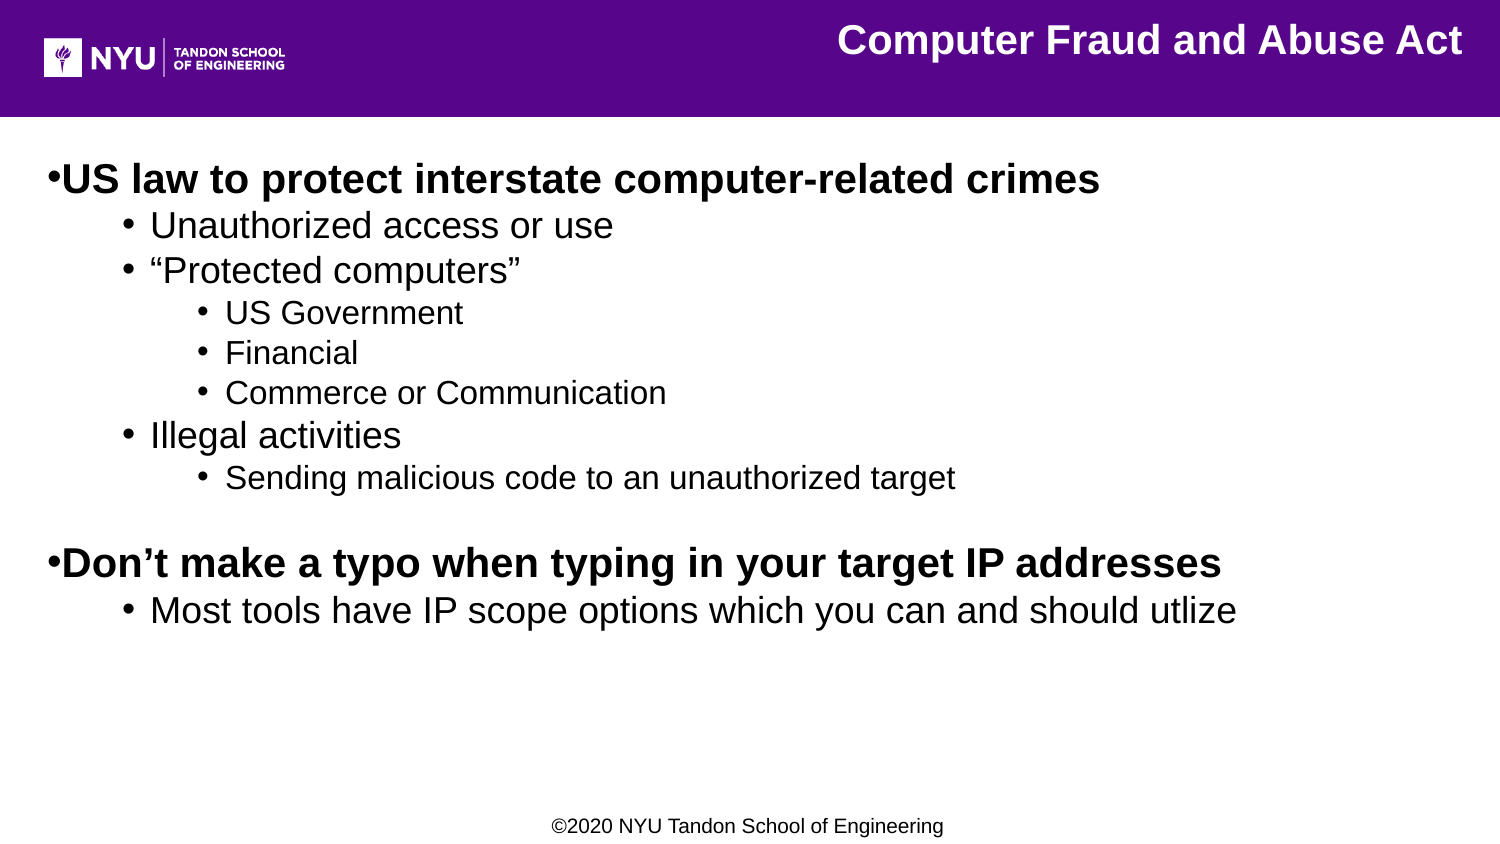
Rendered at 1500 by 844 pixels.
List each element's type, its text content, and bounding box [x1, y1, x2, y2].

picture [44, 38, 285, 77]
list Computer Fraud and Abuse Act [392, 12, 1463, 109]
list US law to protect interstate computer-related crimes Unauthorized access or use “Protected computers” US Government Financial Commerce or Communication Illegal activities Sending malicious code to an unauthorized target Don’t make a typo when typing in your target IP addresses Most tools have IP scope options which you can and should utlize [47, 151, 1454, 800]
